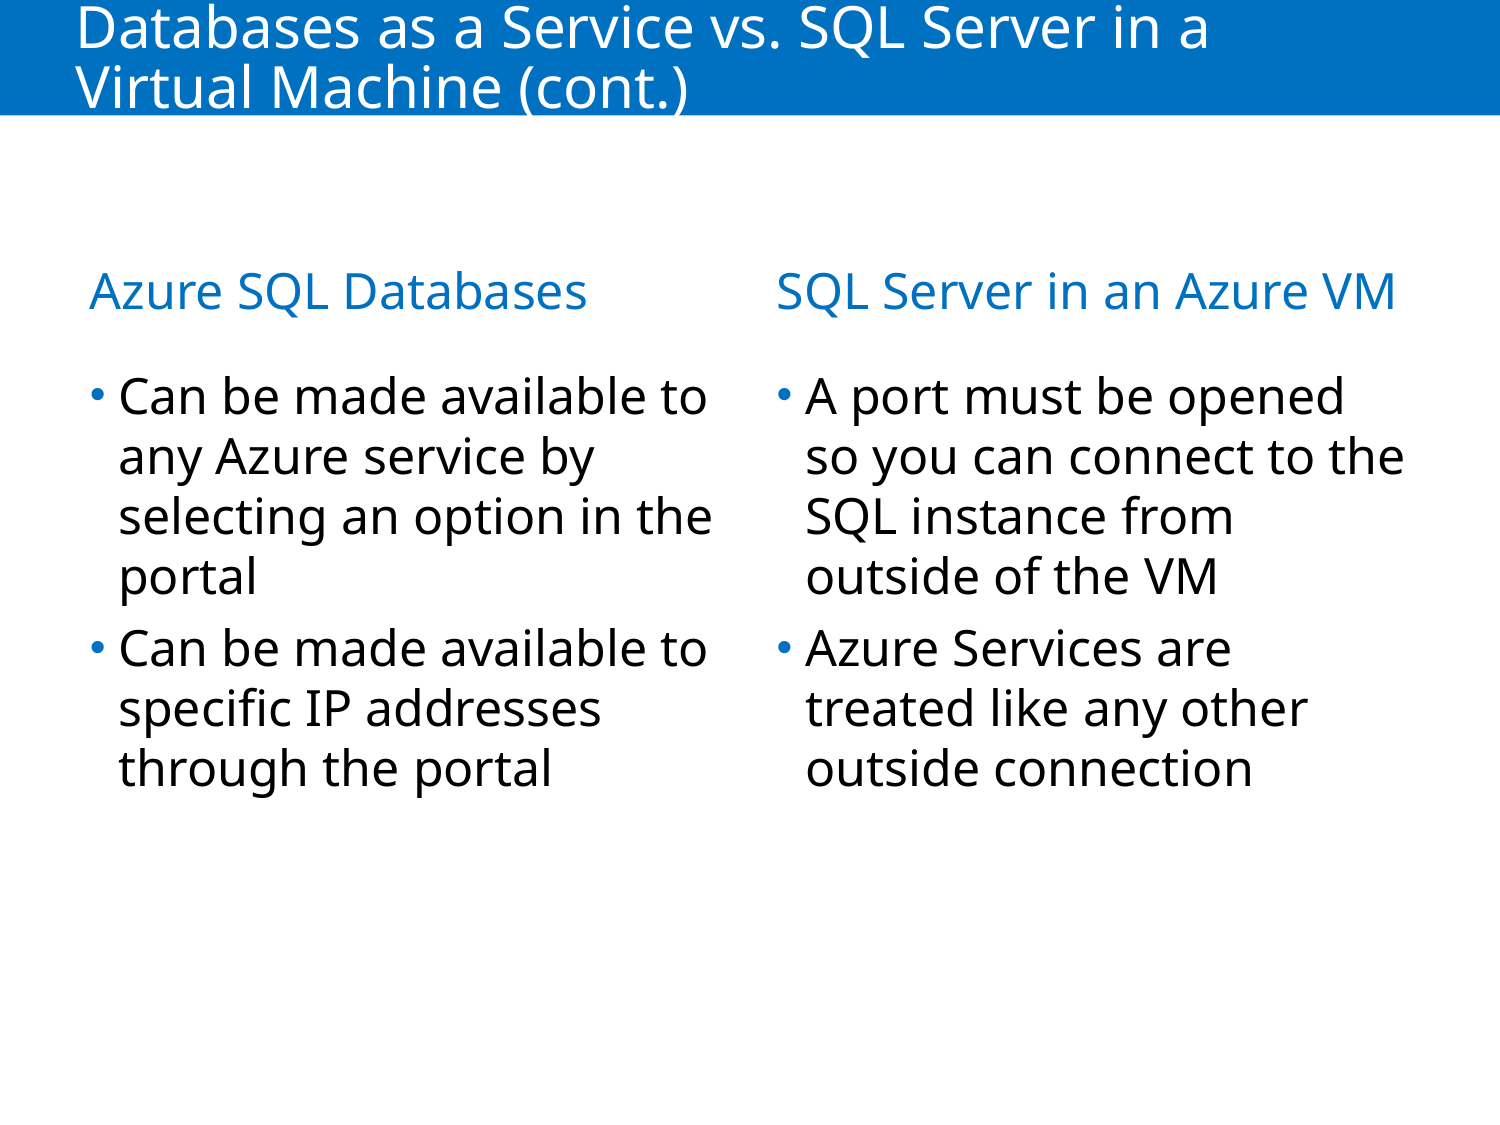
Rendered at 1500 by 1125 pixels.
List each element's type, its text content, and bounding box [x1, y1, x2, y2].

text_box Azure SQL Databases [75, 251, 738, 356]
text_box A port must be opened so you can connect to the SQL instance from outside of the VM Azure Services are treated like any other outside connection [761, 356, 1425, 1005]
text_box SQL Server in an Azure VM [761, 251, 1425, 356]
title Databases as a Service vs. SQL Server in a Virtual Machine (cont.) [75, 0, 1351, 122]
text_box Can be made available to any Azure service by selecting an option in the portal Can be made available to specific IP addresses through the portal [75, 356, 738, 1005]
